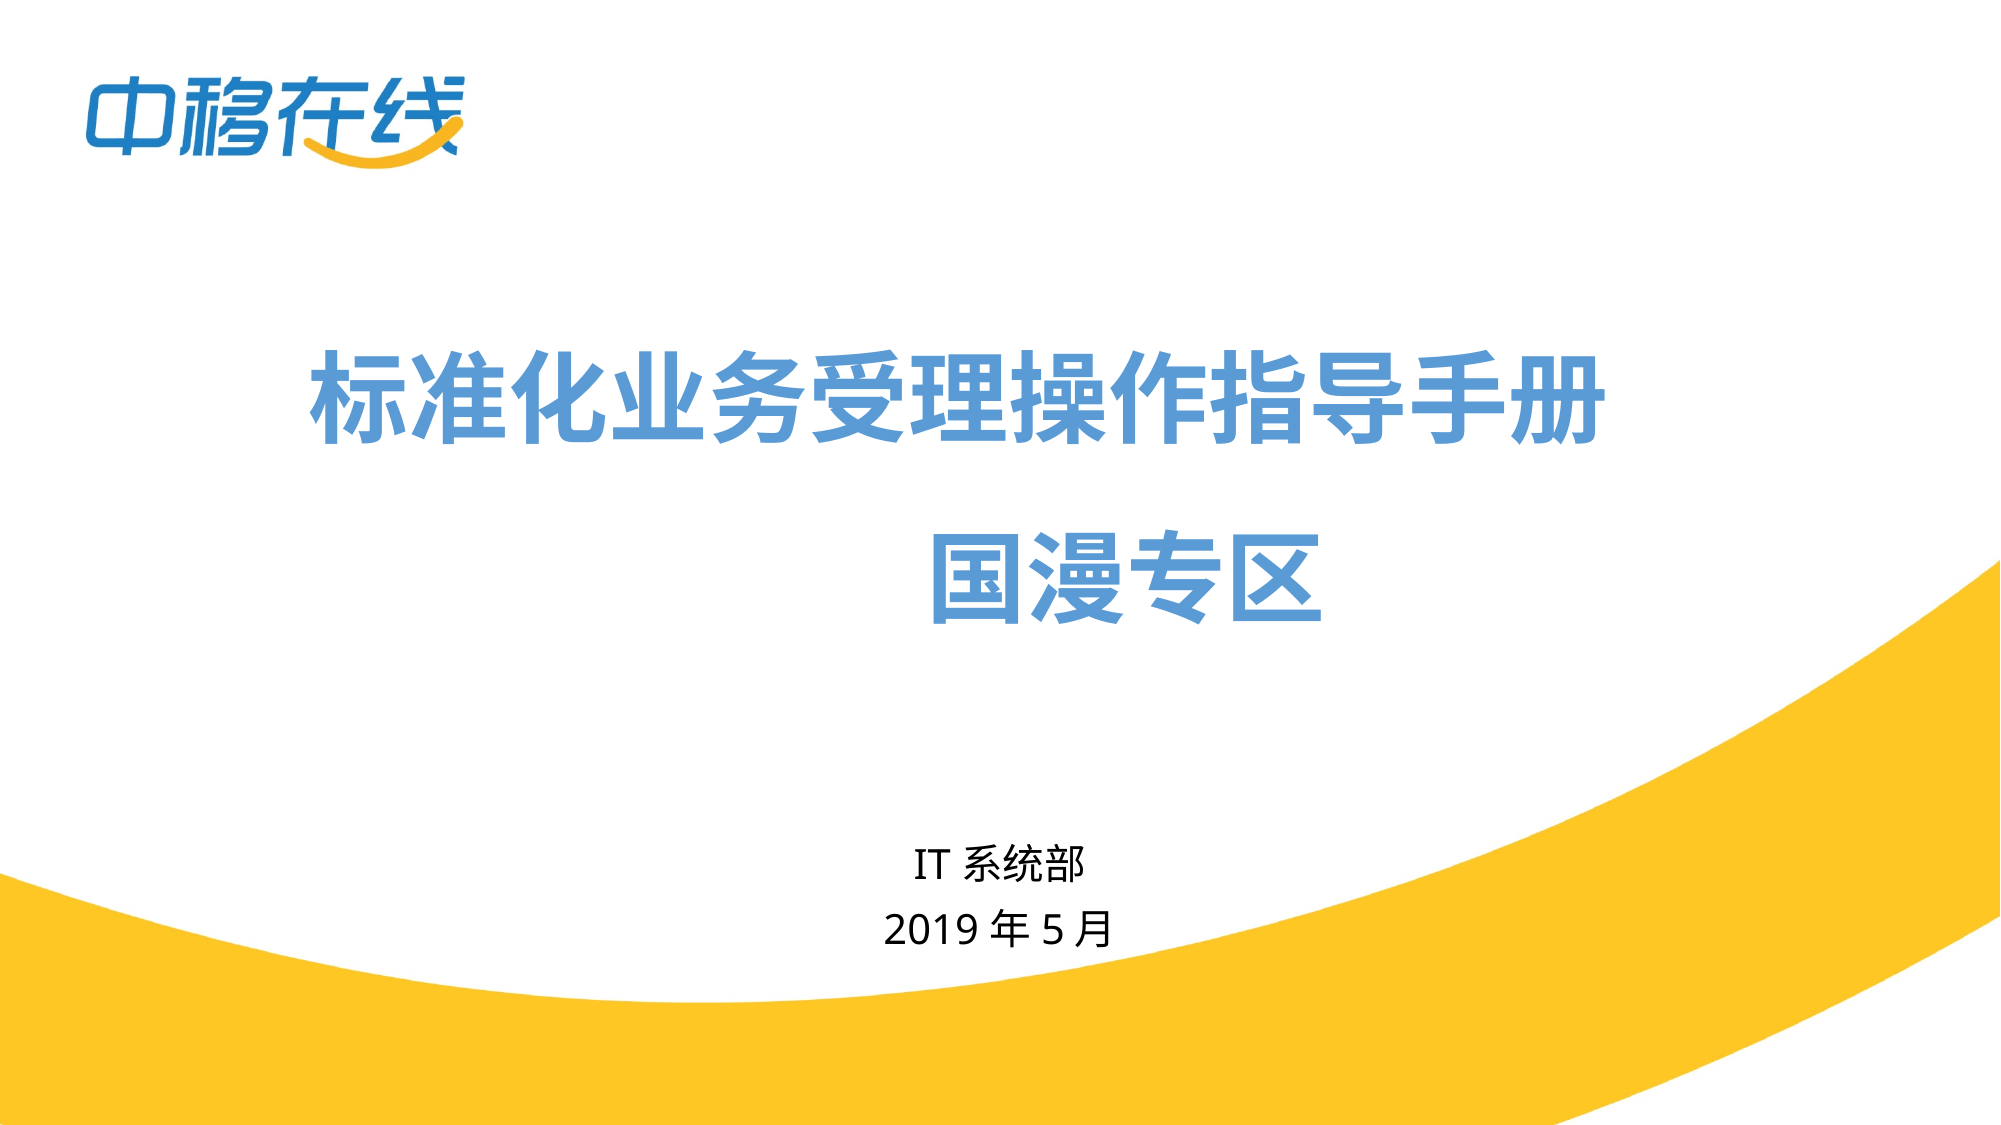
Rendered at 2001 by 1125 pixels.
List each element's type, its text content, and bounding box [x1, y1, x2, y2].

text_box 标准化业务受理操作指导手册 国漫专区 [0, 328, 2000, 643]
picture [0, 0, 2000, 328]
picture [0, 961, 2000, 1125]
text_box IT系统部 2019年5月 [0, 815, 2000, 961]
picture [0, 643, 2000, 815]
